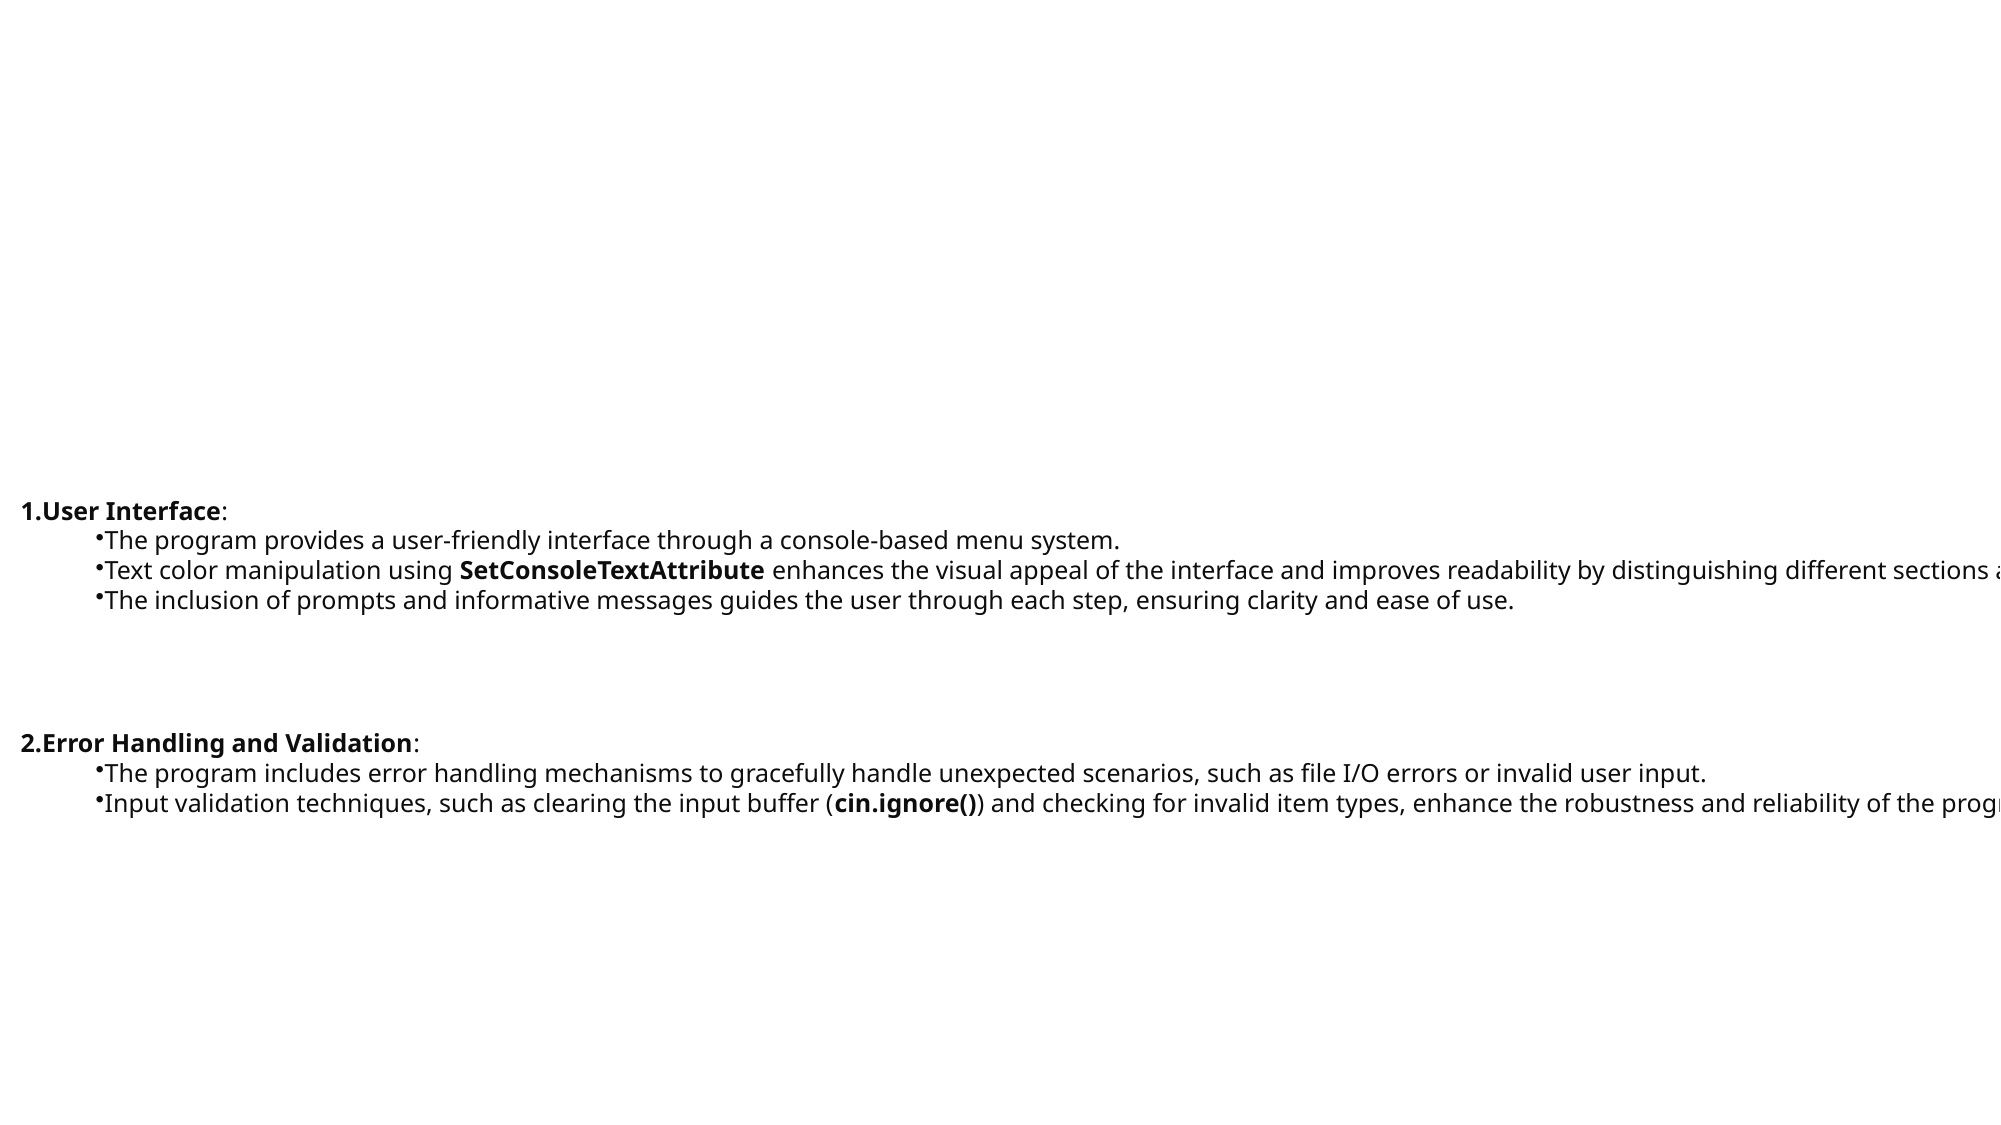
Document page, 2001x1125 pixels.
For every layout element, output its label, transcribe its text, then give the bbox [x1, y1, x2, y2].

list User Interface: The program provides a user-friendly interface through a console-based menu system. Text color manipulation using SetConsoleTextAttribute enhances the visual appeal of the interface and improves readability by distinguishing different sections and messages. The inclusion of prompts and informative messages guides the user through each step, ensuring clarity and ease of use. Error Handling and Validation: The program includes error handling mechanisms to gracefully handle unexpected scenarios, such as file I/O errors or invalid user input. Input validation techniques, such as clearing the input buffer (cin.ignore()) and checking for invalid item types, enhance the robustness and reliability of the program. [20, 318, 2000, 995]
